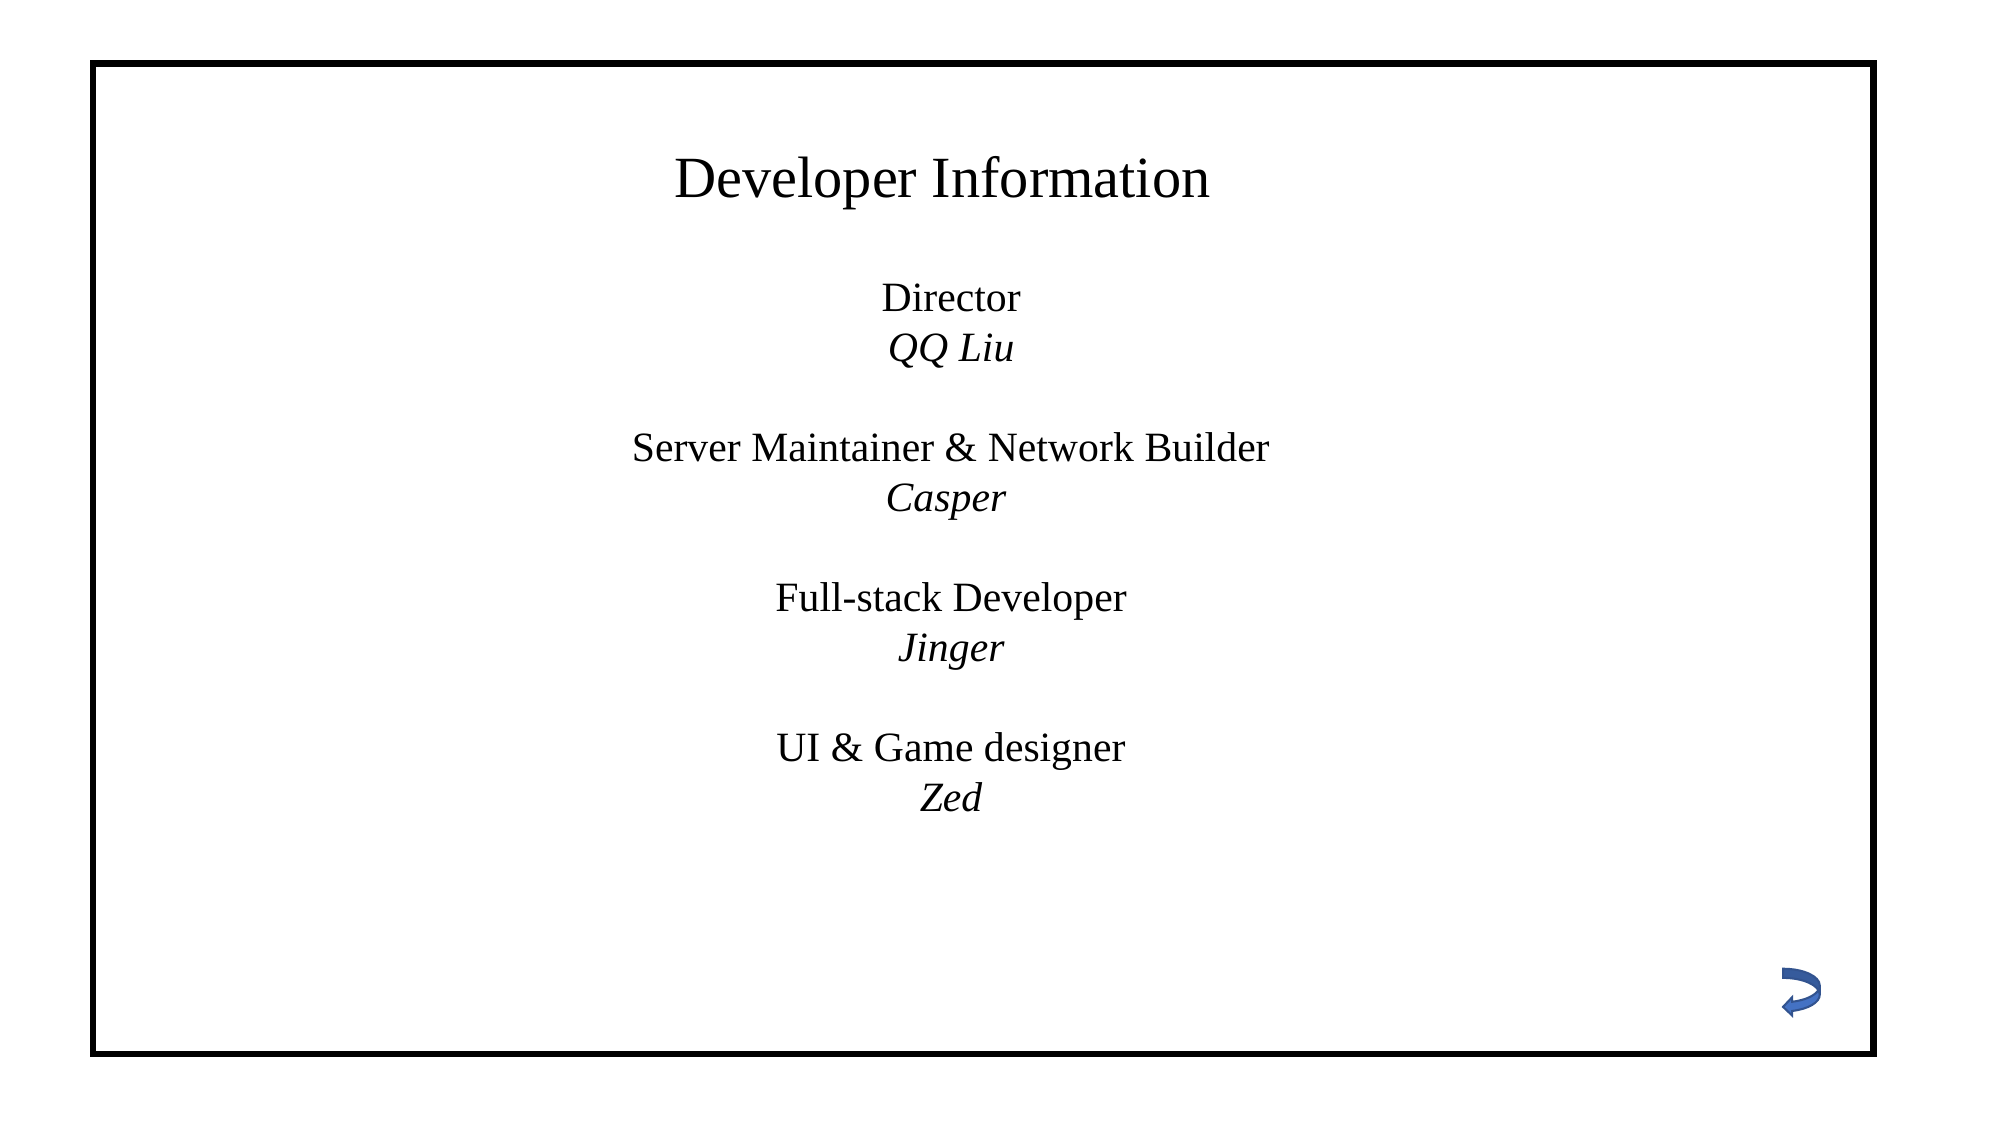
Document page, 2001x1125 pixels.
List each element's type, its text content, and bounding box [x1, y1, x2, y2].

text_box Director QQ Liu Server Maintainer & Network Builder Casper Full-stack Developer Jinger UI & Game designer Zed [596, 262, 1306, 828]
text_box Developer Information [667, 131, 1697, 217]
text_box [93, 63, 1874, 1054]
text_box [1782, 968, 1821, 1016]
